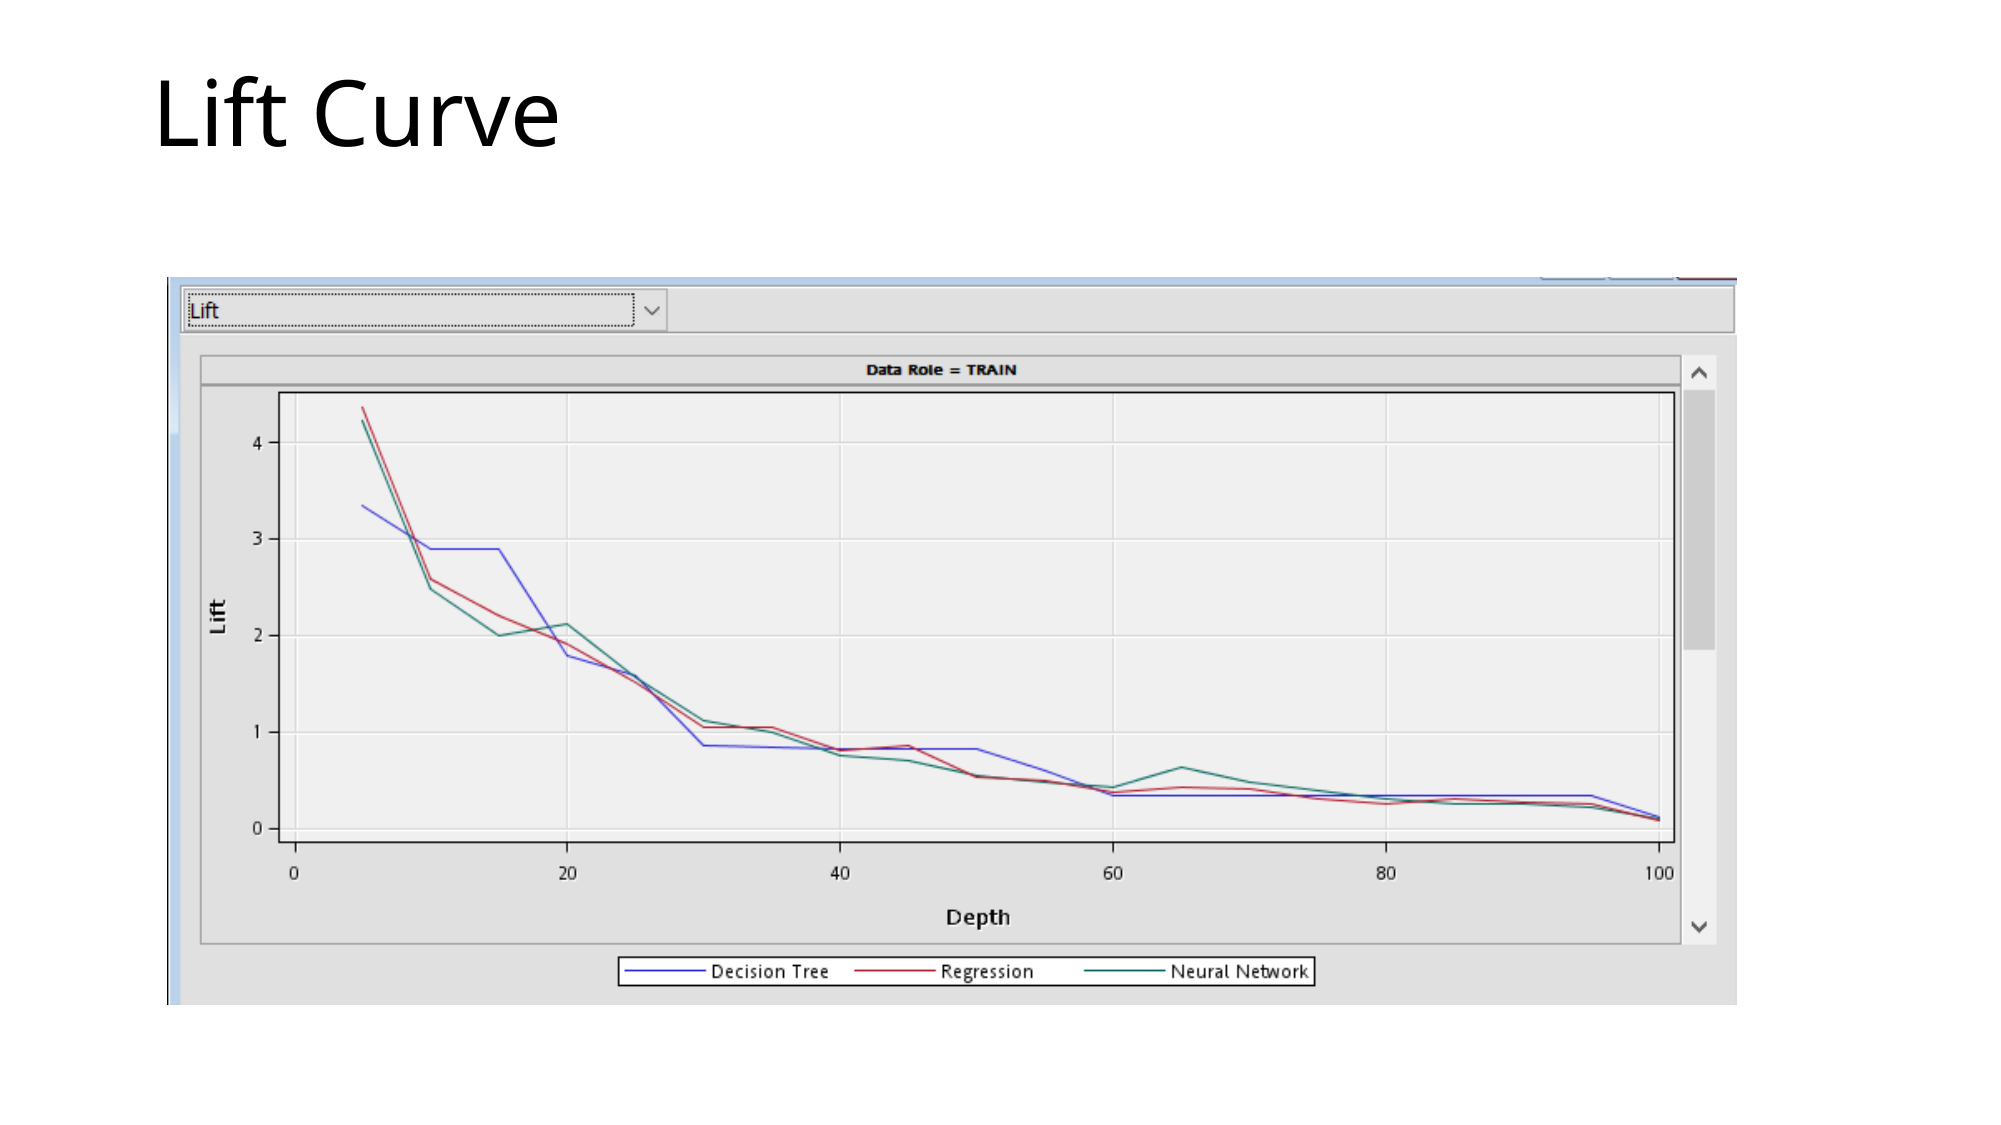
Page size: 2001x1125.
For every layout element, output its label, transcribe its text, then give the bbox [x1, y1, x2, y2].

text_box Lift Curve [137, 59, 1863, 278]
picture [167, 277, 1737, 1005]
